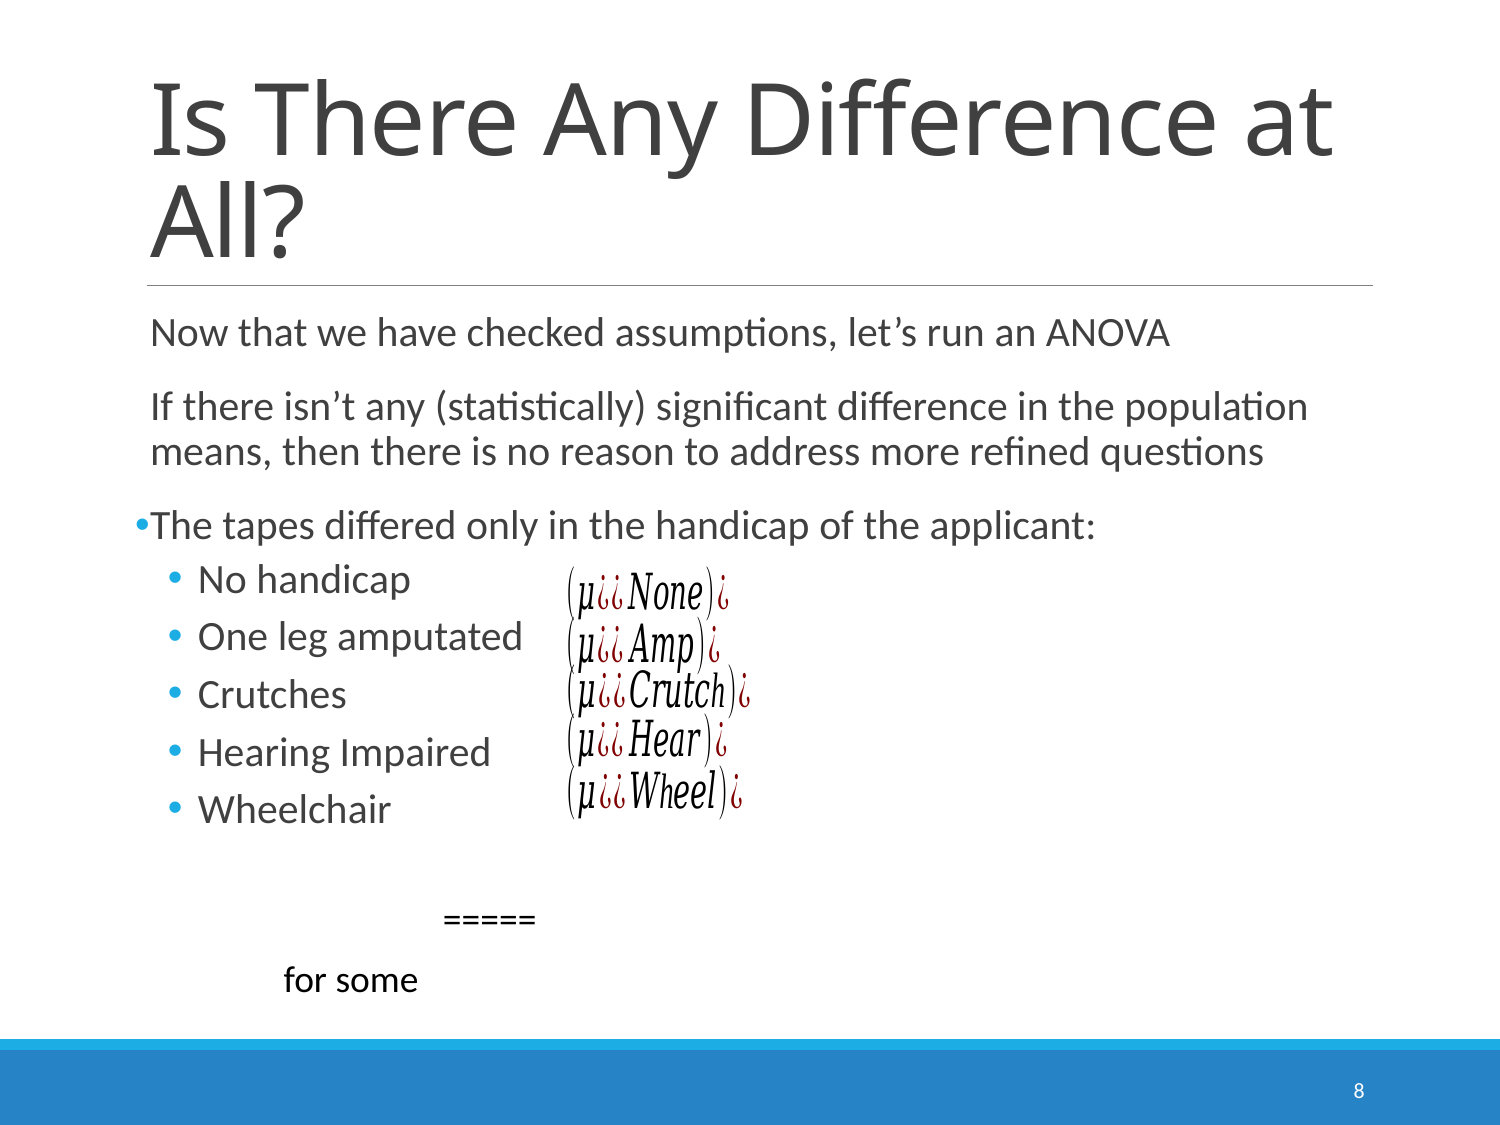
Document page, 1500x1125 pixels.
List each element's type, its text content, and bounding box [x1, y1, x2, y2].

slide_number 8 [1218, 1059, 1380, 1120]
list Now that we have checked assumptions, let’s run an ANOVA If there isn’t any (statistically) significant difference in the population means, then there is no reason to address more refined questions The tapes differed only in the handicap of the applicant: No handicap One leg amputated Crutches Hearing Impaired Wheelchair [135, 302, 1373, 888]
title Is There Any Difference at All? [135, 47, 1373, 285]
